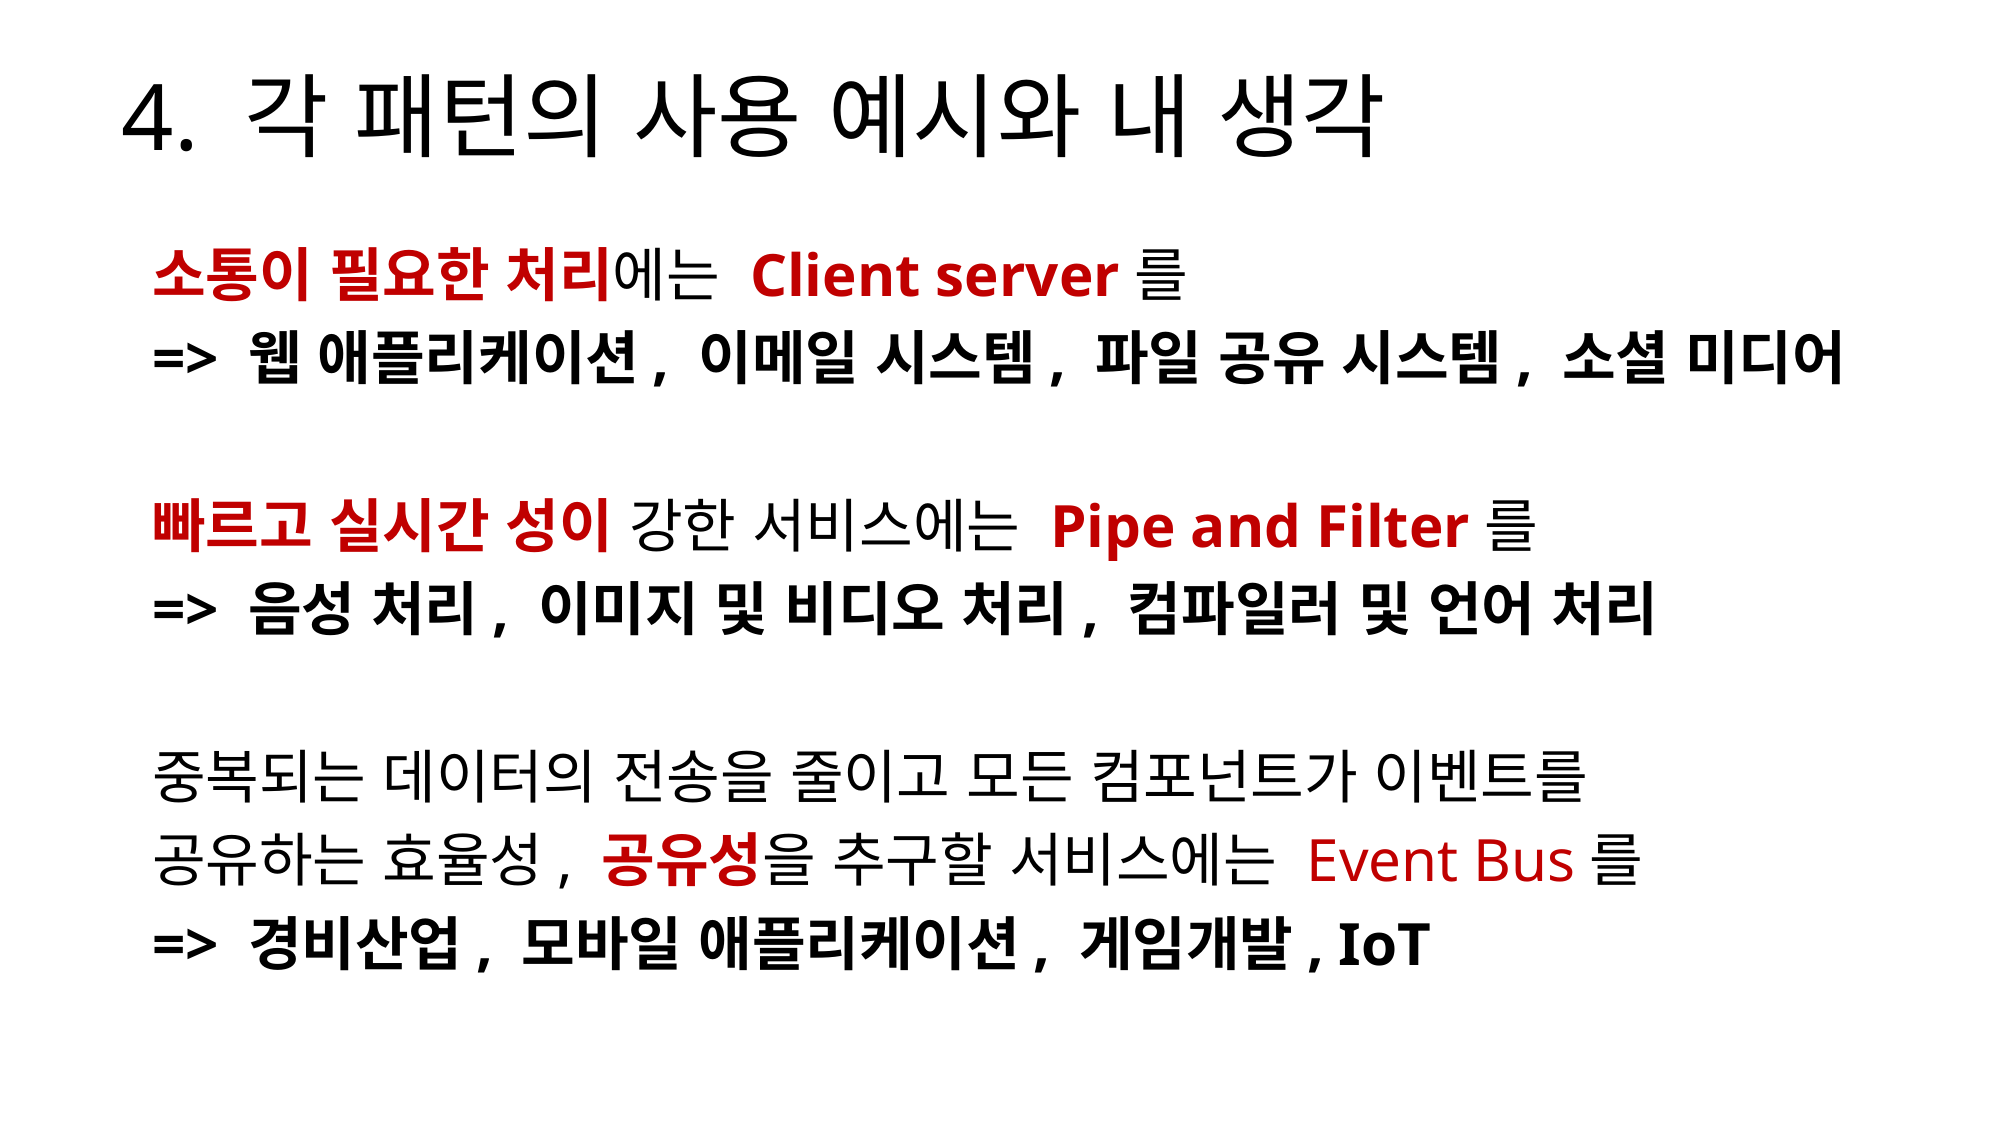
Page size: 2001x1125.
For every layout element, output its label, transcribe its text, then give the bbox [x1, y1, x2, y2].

title 4. 각 패턴의 사용 예시와 내 생각 [106, 67, 1832, 285]
list 소통이 필요한 처리에는 Client server를 => 웹 애플리케이션, 이메일 시스템, 파일 공유 시스템, 소셜 미디어 빠르고 실시간 성이 강한 서비스에는 Pipe and Filter를 => 음성 처리, 이미지 및 비디오 처리, 컴파일러 및 언어 처리 중복되는 데이터의 전송을 줄이고 모든 컴포넌트가 이벤트를 공유하는 효율성, 공유성을 추구할 서비스에는 Event Bus를 => 경비산업, 모바일 애플리케이션, 게임개발, IoT [137, 238, 1970, 1014]
